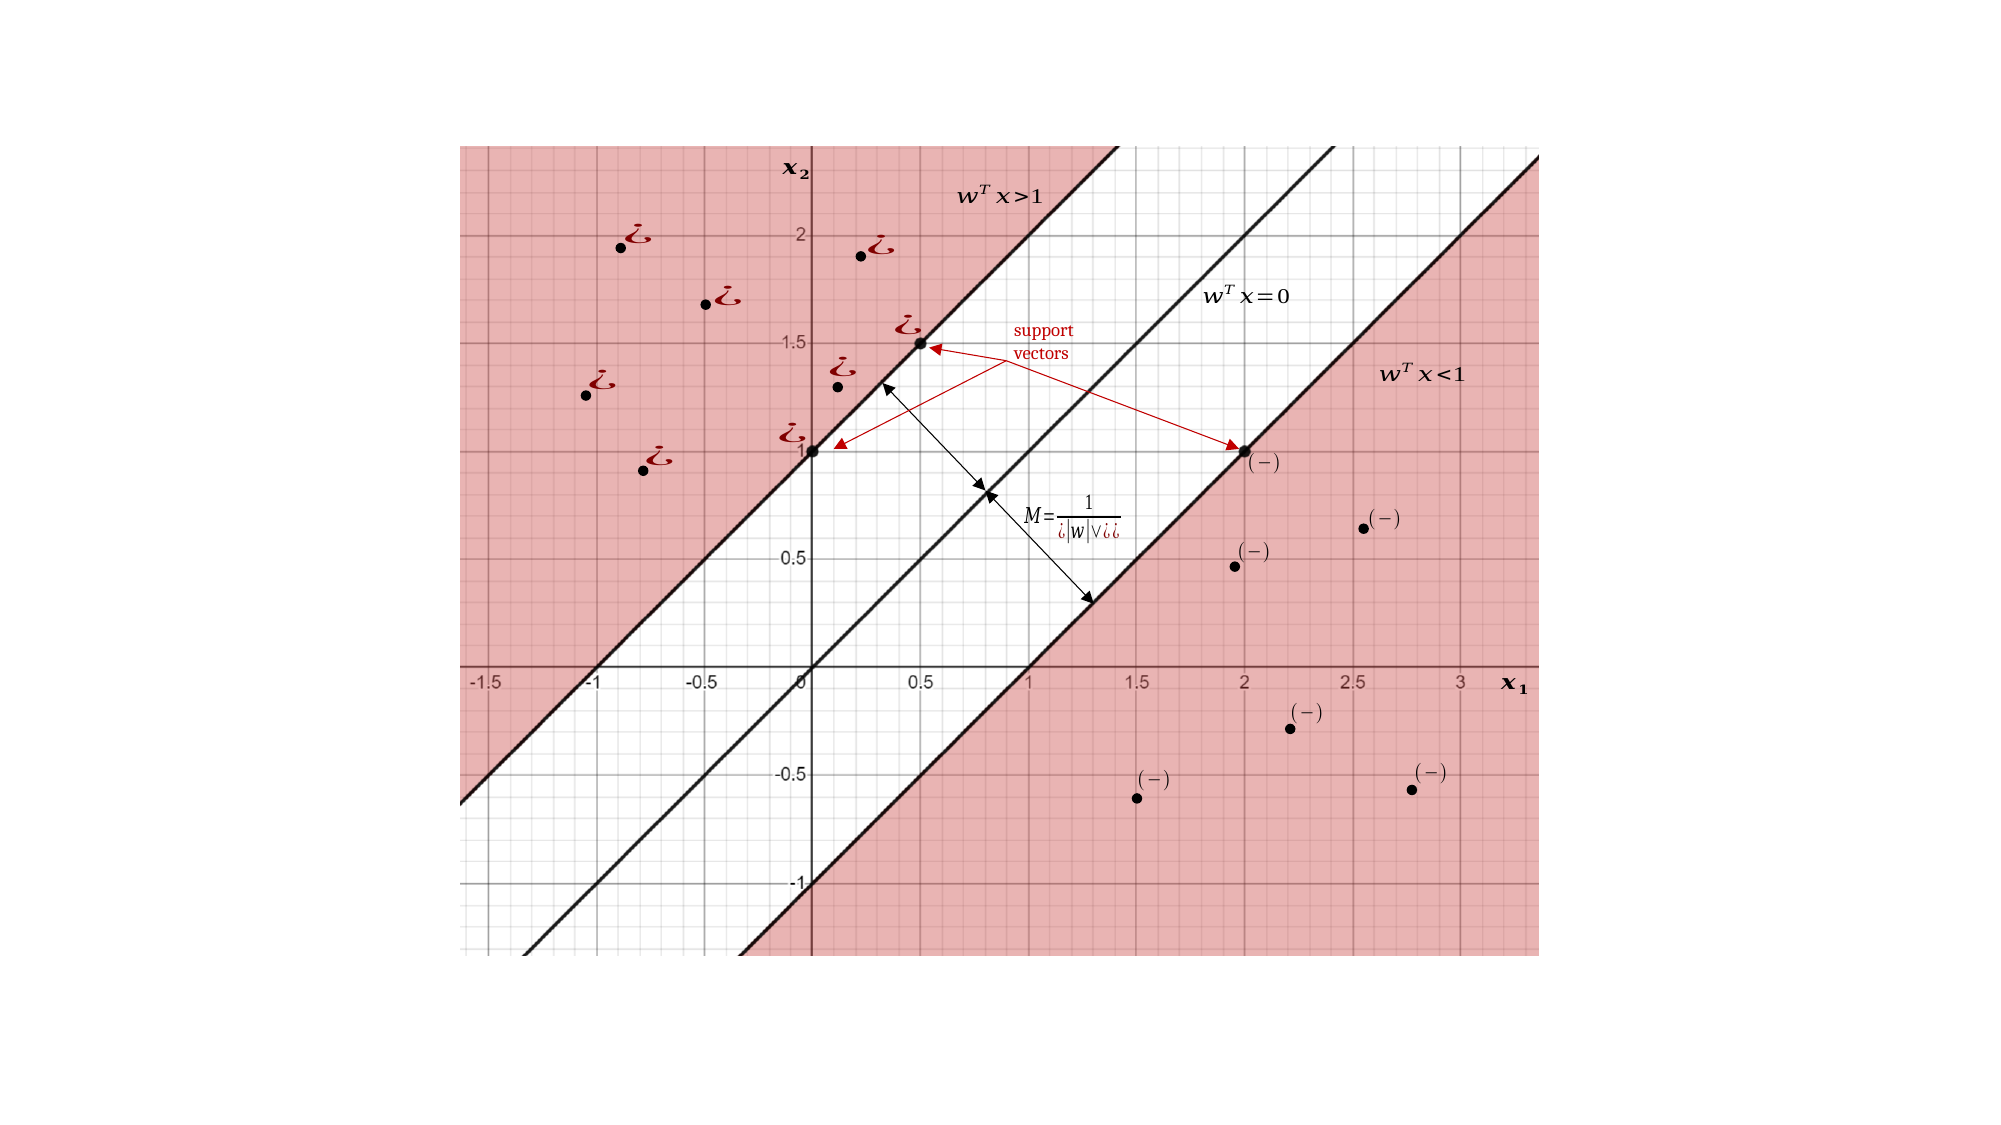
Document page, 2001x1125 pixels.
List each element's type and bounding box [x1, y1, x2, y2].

text_box [929, 347, 1007, 360]
text_box [882, 449, 986, 491]
text_box [1006, 360, 1240, 449]
text_box [985, 490, 1094, 604]
text_box [833, 360, 1006, 449]
picture [460, 146, 1539, 956]
